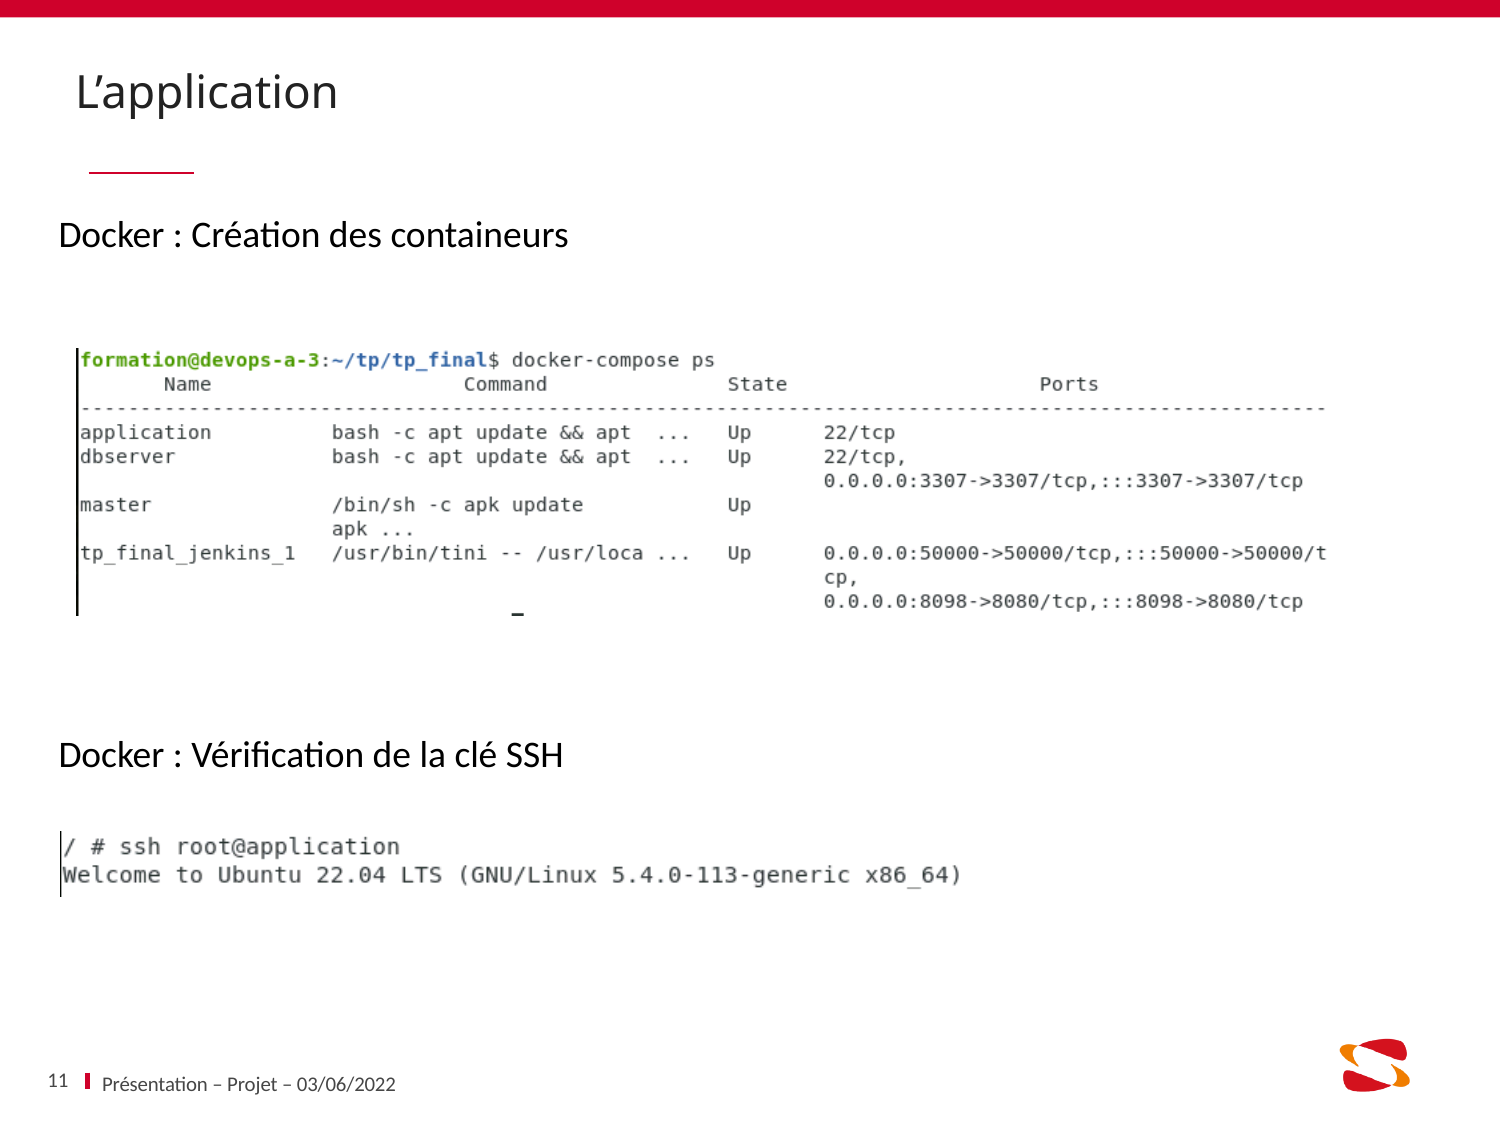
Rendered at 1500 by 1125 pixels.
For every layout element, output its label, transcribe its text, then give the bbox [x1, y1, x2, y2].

picture [60, 830, 974, 898]
picture [76, 348, 1390, 616]
list Docker : Création des containeurs [58, 209, 1443, 301]
picture [1339, 1038, 1410, 1092]
slide_number 11 [41, 1069, 75, 1125]
text_box Docker : Vérification de la clé SSH [58, 730, 1443, 821]
text_box L’application [75, 62, 1190, 118]
